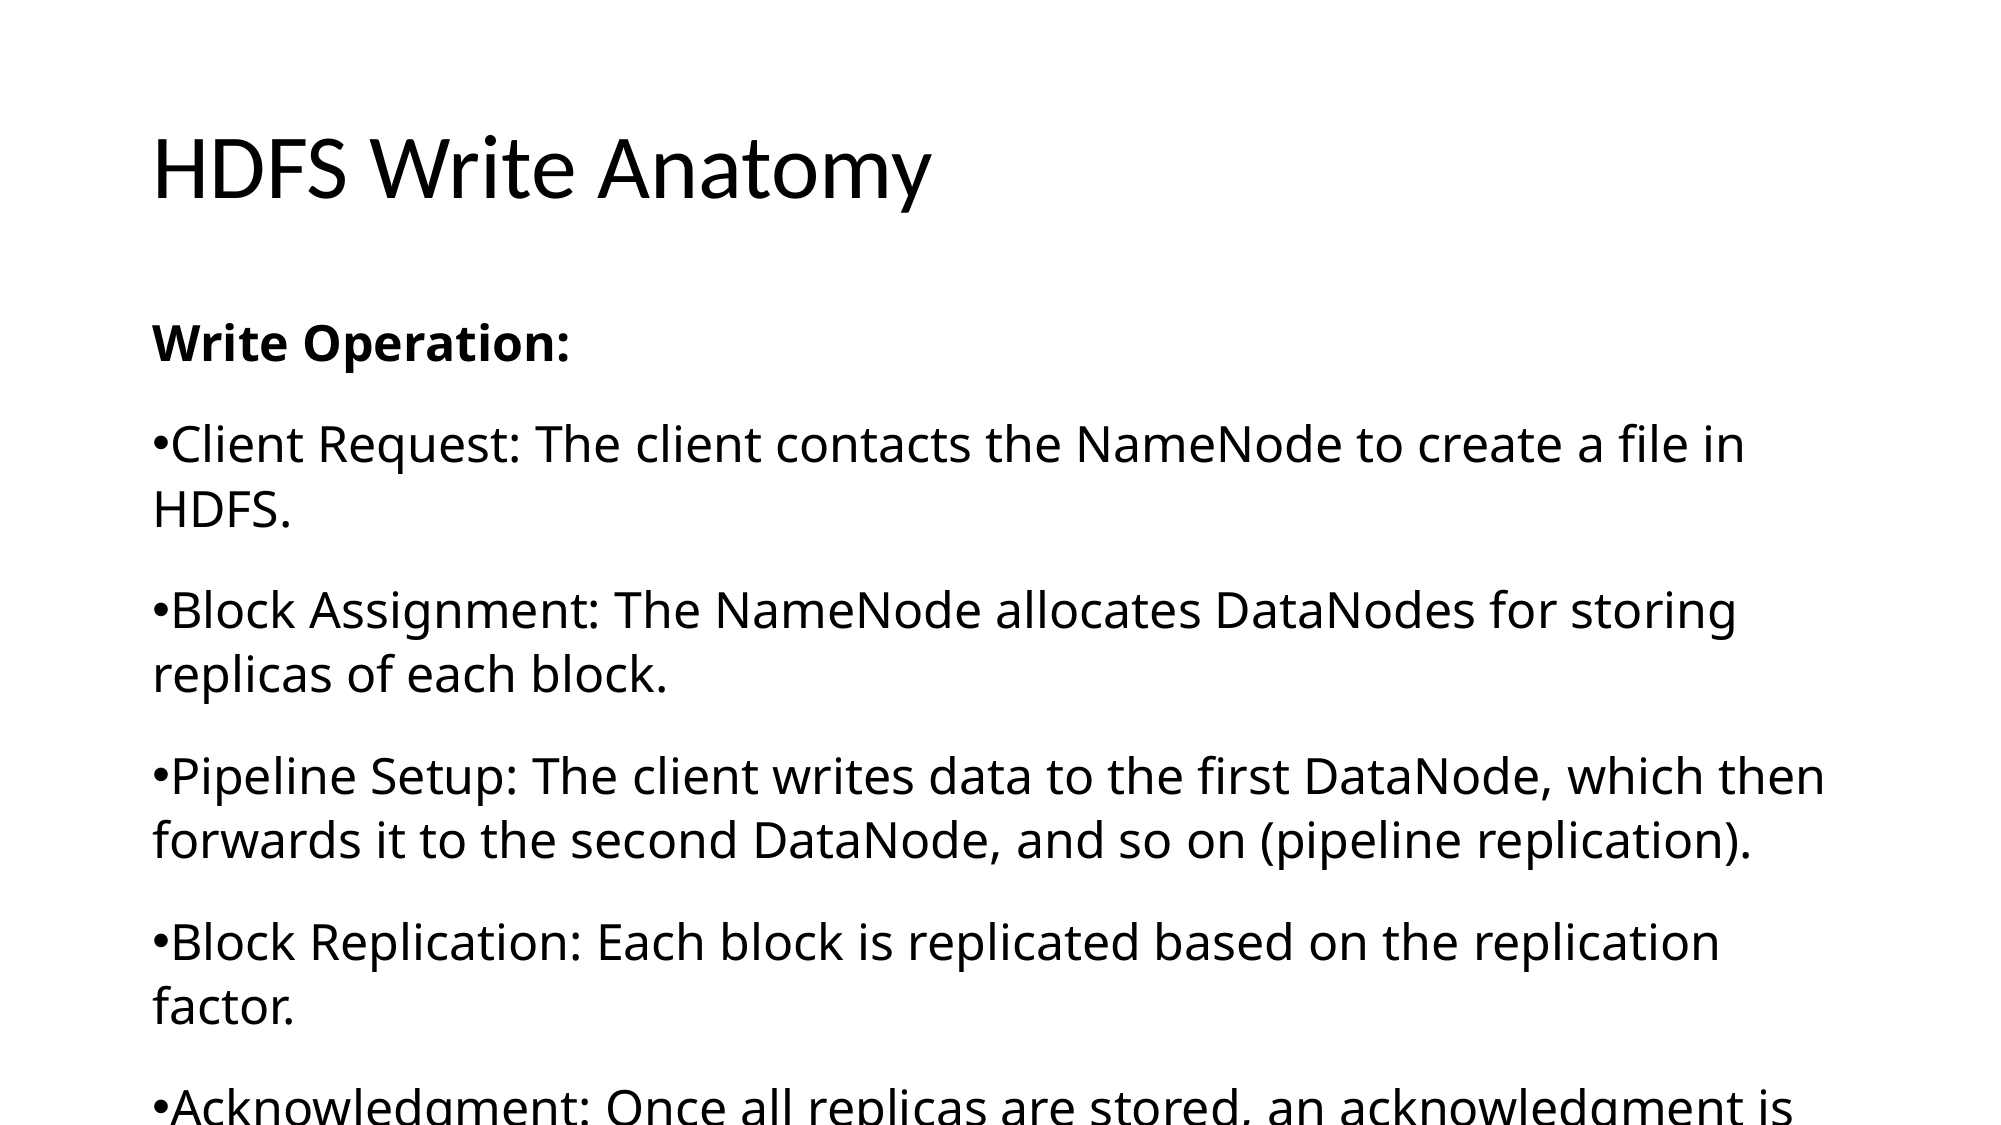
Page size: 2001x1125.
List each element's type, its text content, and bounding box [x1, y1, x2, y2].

list Write Operation: Client Request: The client contacts the NameNode to create a file in HDFS. Block Assignment: The NameNode allocates DataNodes for storing replicas of each block. Pipeline Setup: The client writes data to the first DataNode, which then forwards it to the second DataNode, and so on (pipeline replication). Block Replication: Each block is replicated based on the replication factor. Acknowledgment: Once all replicas are stored, an acknowledgment is sent back to the client. [137, 299, 1863, 1066]
title HDFS Write Anatomy [137, 59, 1863, 278]
